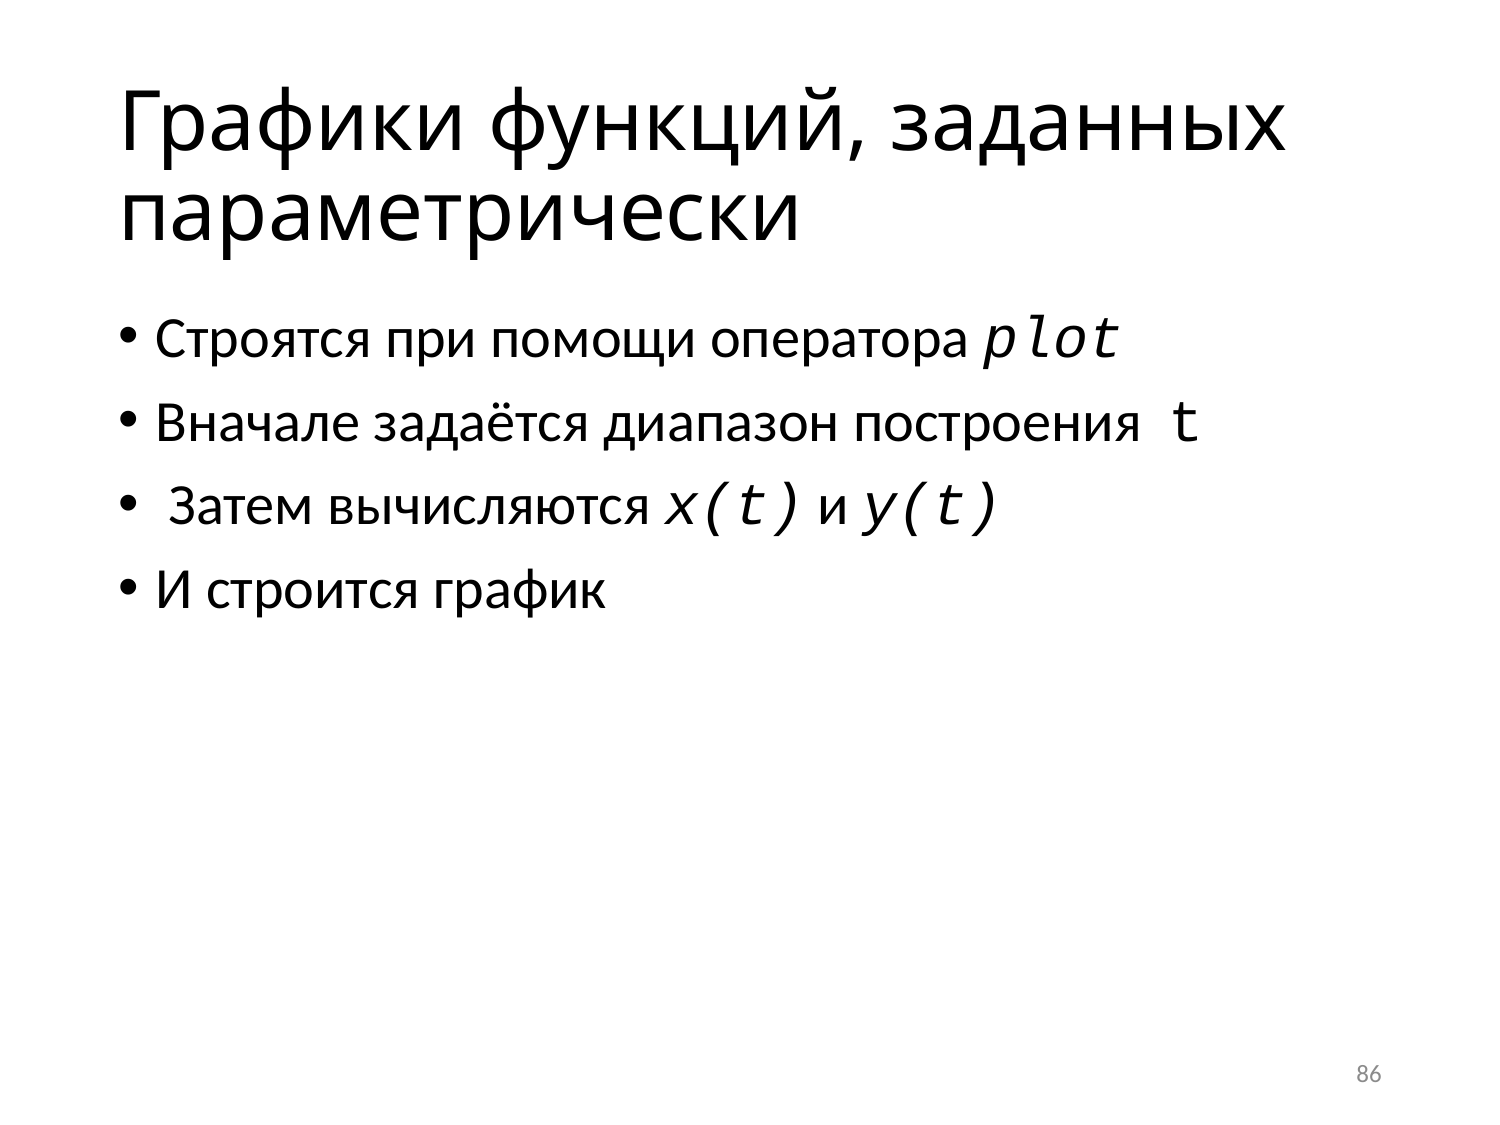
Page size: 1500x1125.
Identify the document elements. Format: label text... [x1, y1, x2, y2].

title Графики функций, заданных параметрически [103, 59, 1397, 278]
slide_number 86 [1059, 1042, 1397, 1103]
list Строятся при помощи оператора plot Вначале задаётся диапазон построения t Затем вычисляются x(t) и y(t) И строится график [103, 299, 1397, 1014]
